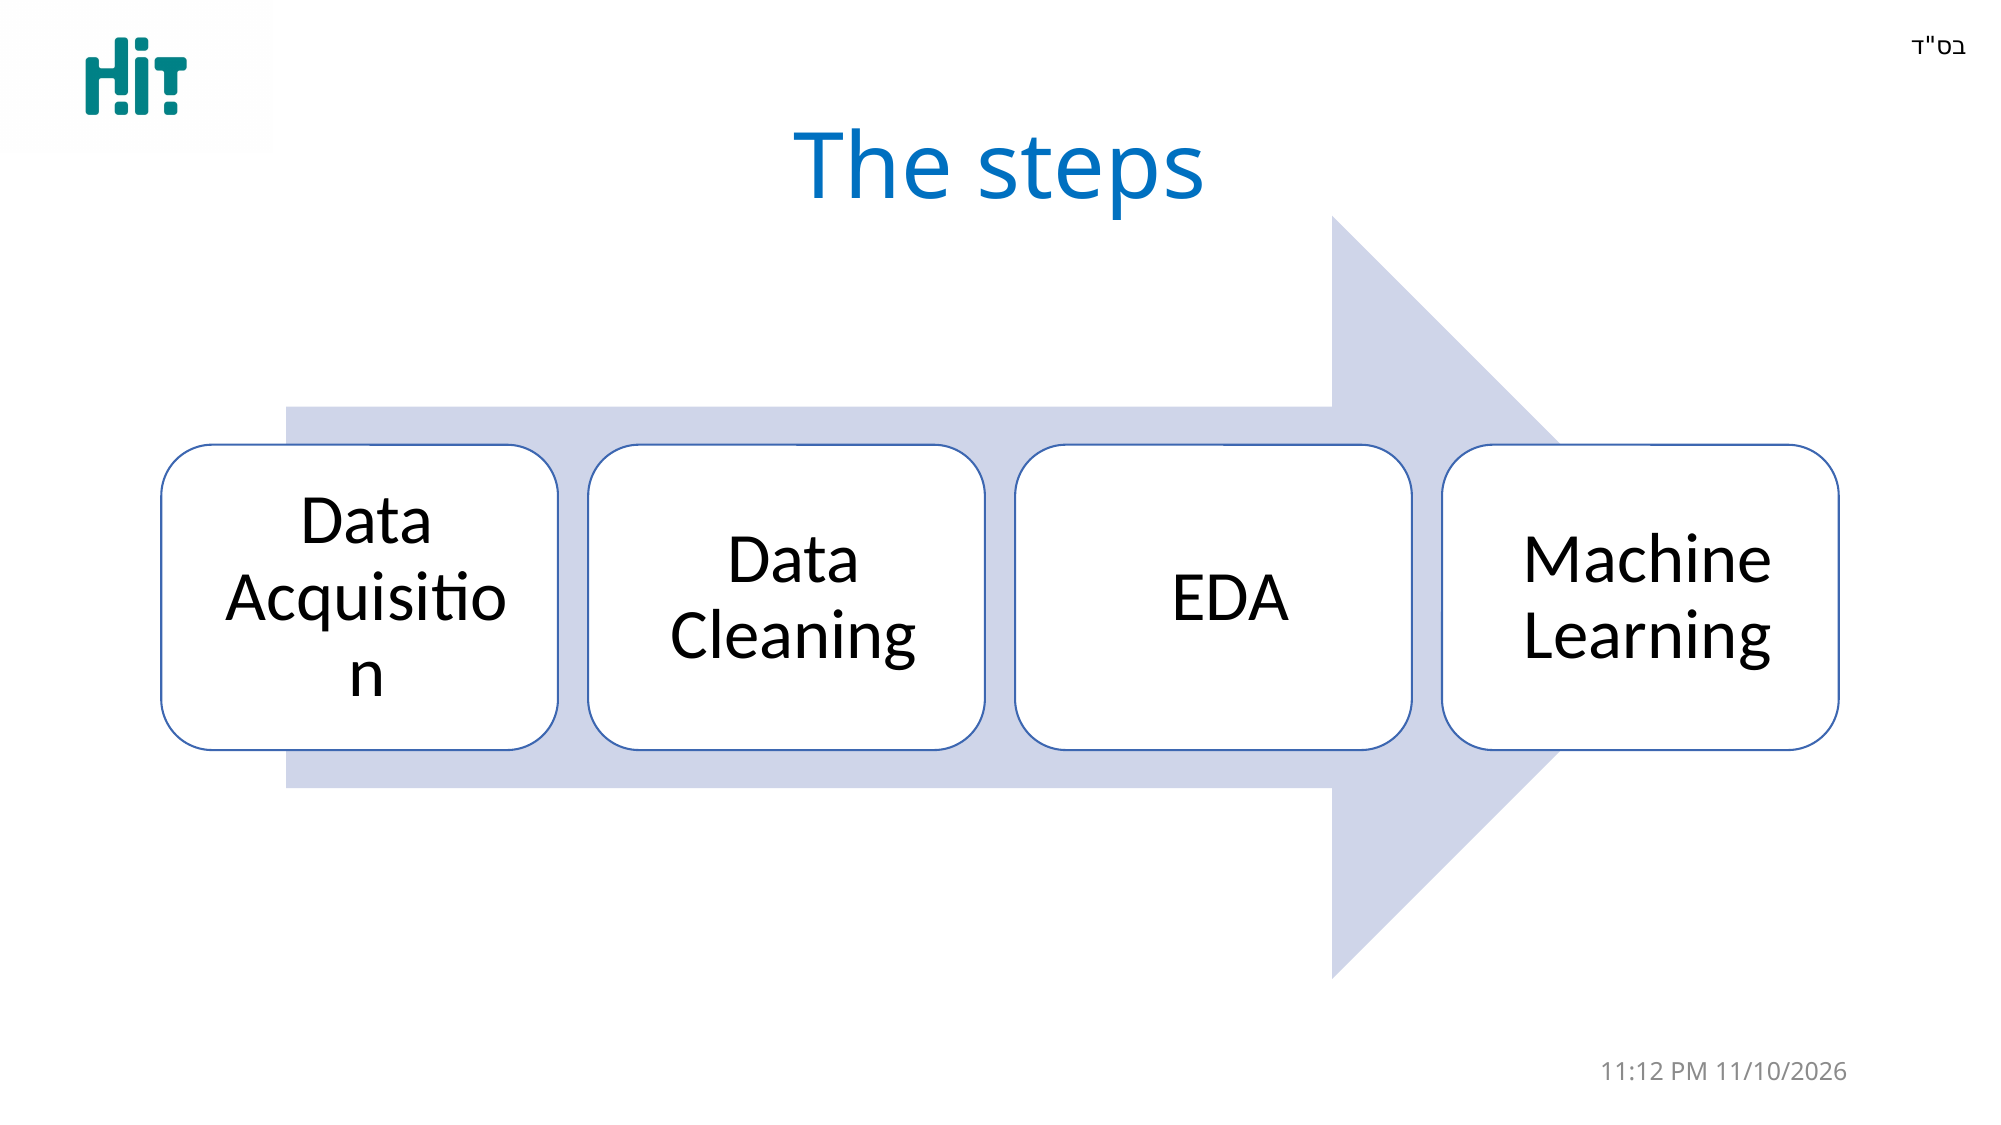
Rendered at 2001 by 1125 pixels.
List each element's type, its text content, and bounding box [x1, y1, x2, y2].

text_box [160, 215, 1840, 979]
picture [0, 0, 273, 153]
title The steps [137, 59, 1863, 278]
slide_number 30 יוני 22 [1412, 1042, 1863, 1103]
